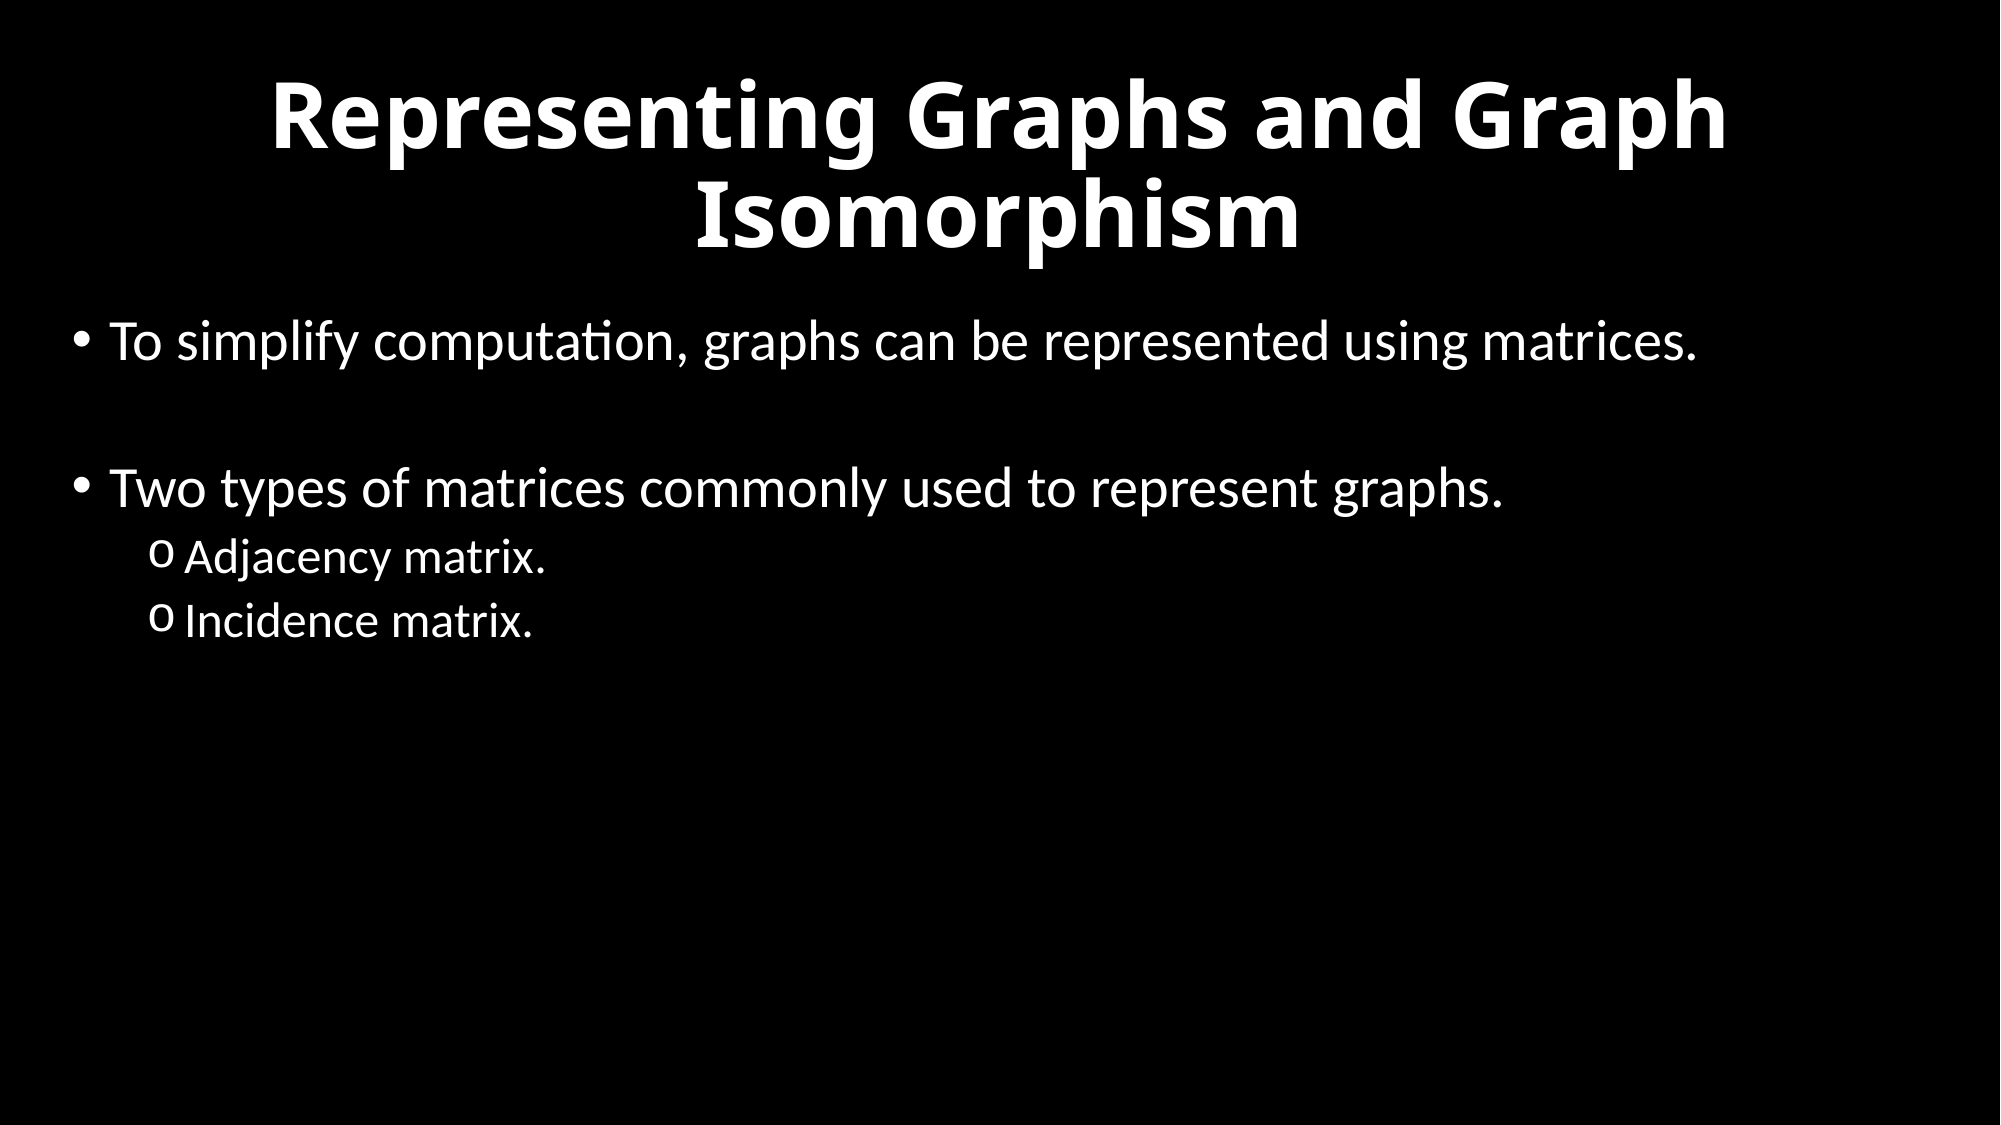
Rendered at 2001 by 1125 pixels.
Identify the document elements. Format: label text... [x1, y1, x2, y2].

title Representing Graphs and Graph Isomorphism [137, 59, 1863, 278]
list To simplify computation, graphs can be represented using matrices. Two types of matrices commonly used to represent graphs. Adjacency matrix. Incidence matrix. [56, 302, 1944, 1017]
